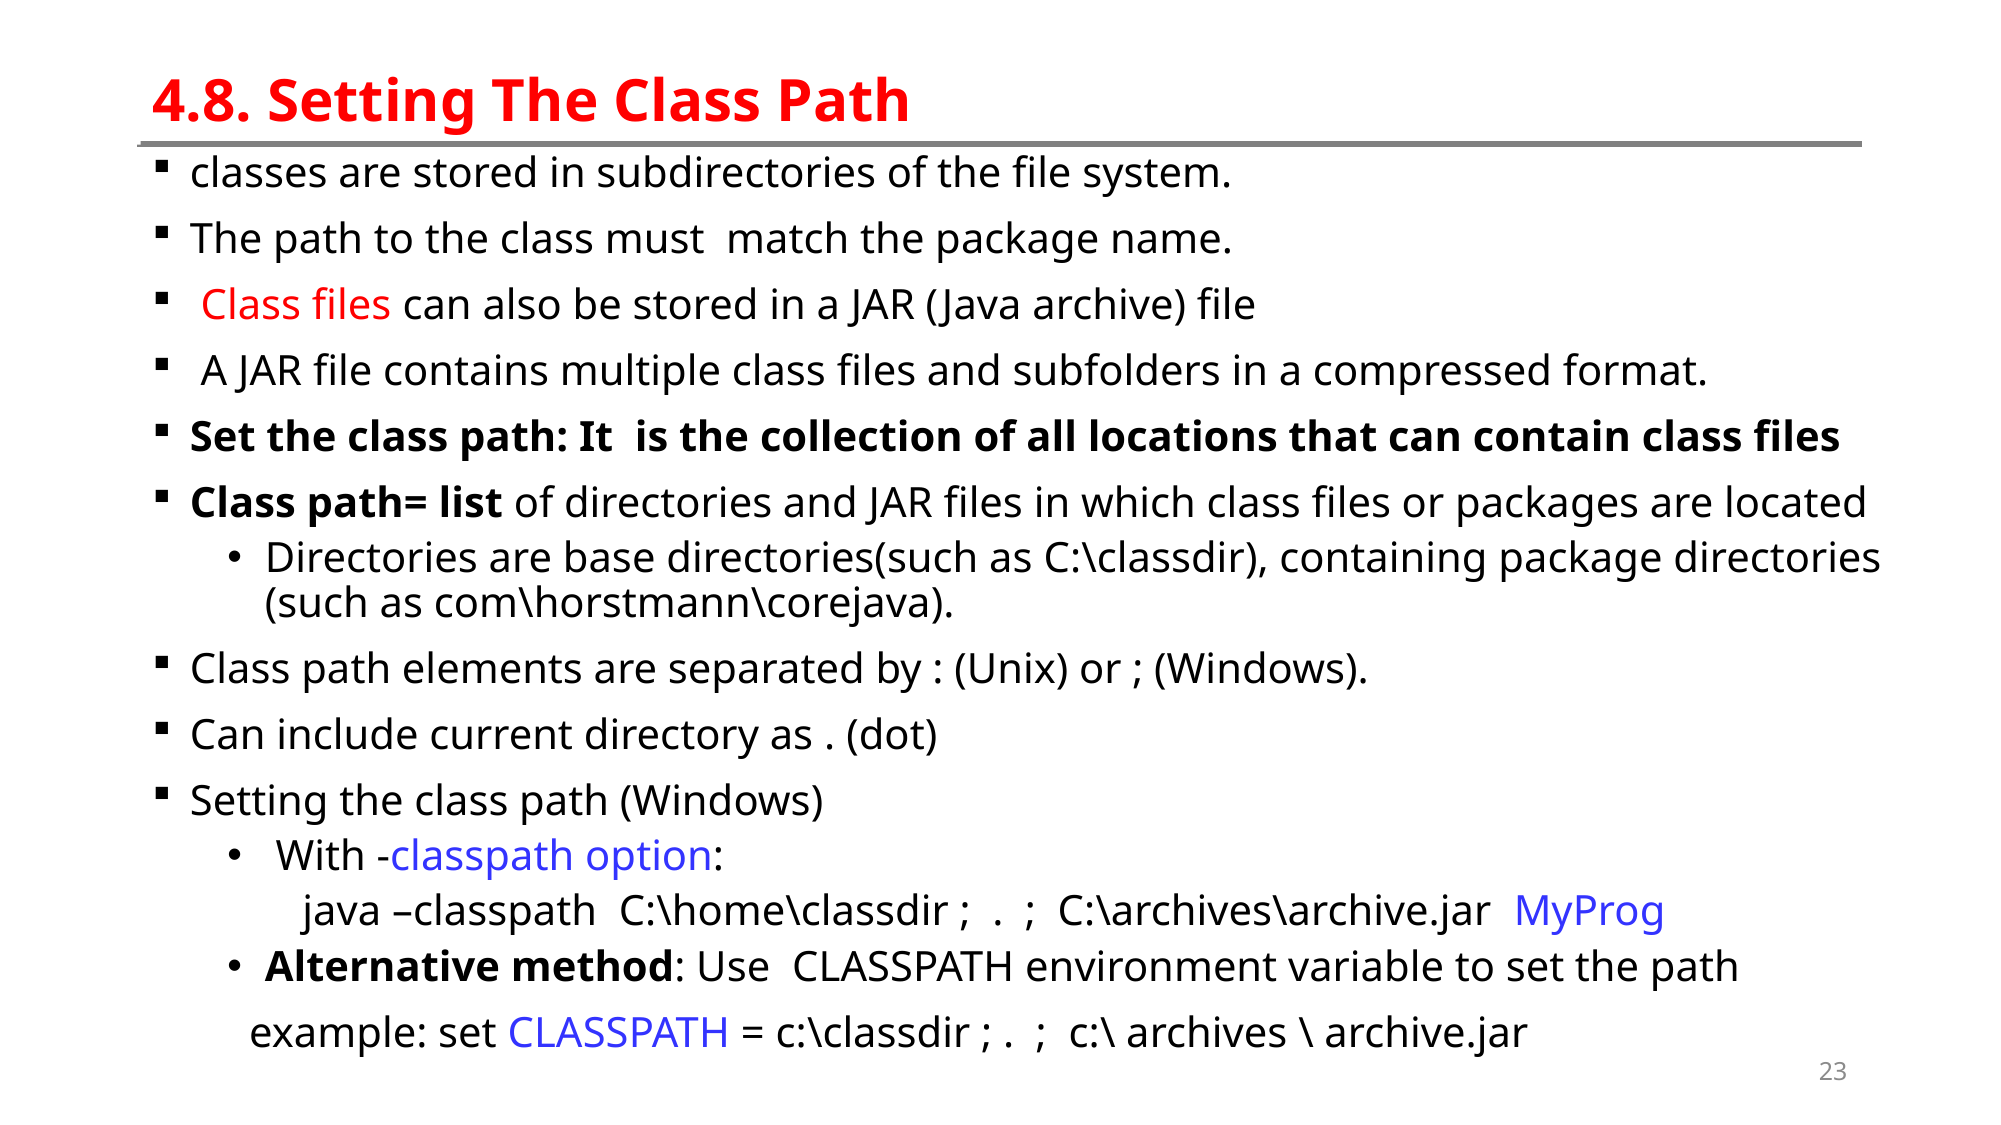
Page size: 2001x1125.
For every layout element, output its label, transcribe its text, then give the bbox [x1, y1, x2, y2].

list classes are stored in subdirectories of the file system. The path to the class must match the package name. Class files can also be stored in a JAR (Java archive) file A JAR file contains multiple class files and subfolders in a compressed format. Set the class path: It is the collection of all locations that can contain class files Class path= list of directories and JAR files in which class files or packages are located Directories are base directories(such as C:\classdir), containing package directories (such as com\horstmann\corejava). Class path elements are separated by : (Unix) or ; (Windows). Can include current directory as . (dot) Setting the class path (Windows) With -classpath option: java –classpath C:\home\classdir ; . ; C:\archives\archive.jar MyProg Alternative method: Use CLASSPATH environment variable to set the path example: set CLASSPATH = c:\classdir ; . ; c:\ archives \ archive.jar [137, 144, 1907, 1103]
slide_number 23 [1412, 1042, 1863, 1103]
title 4.8. Setting The Class Path [137, 59, 1863, 144]
